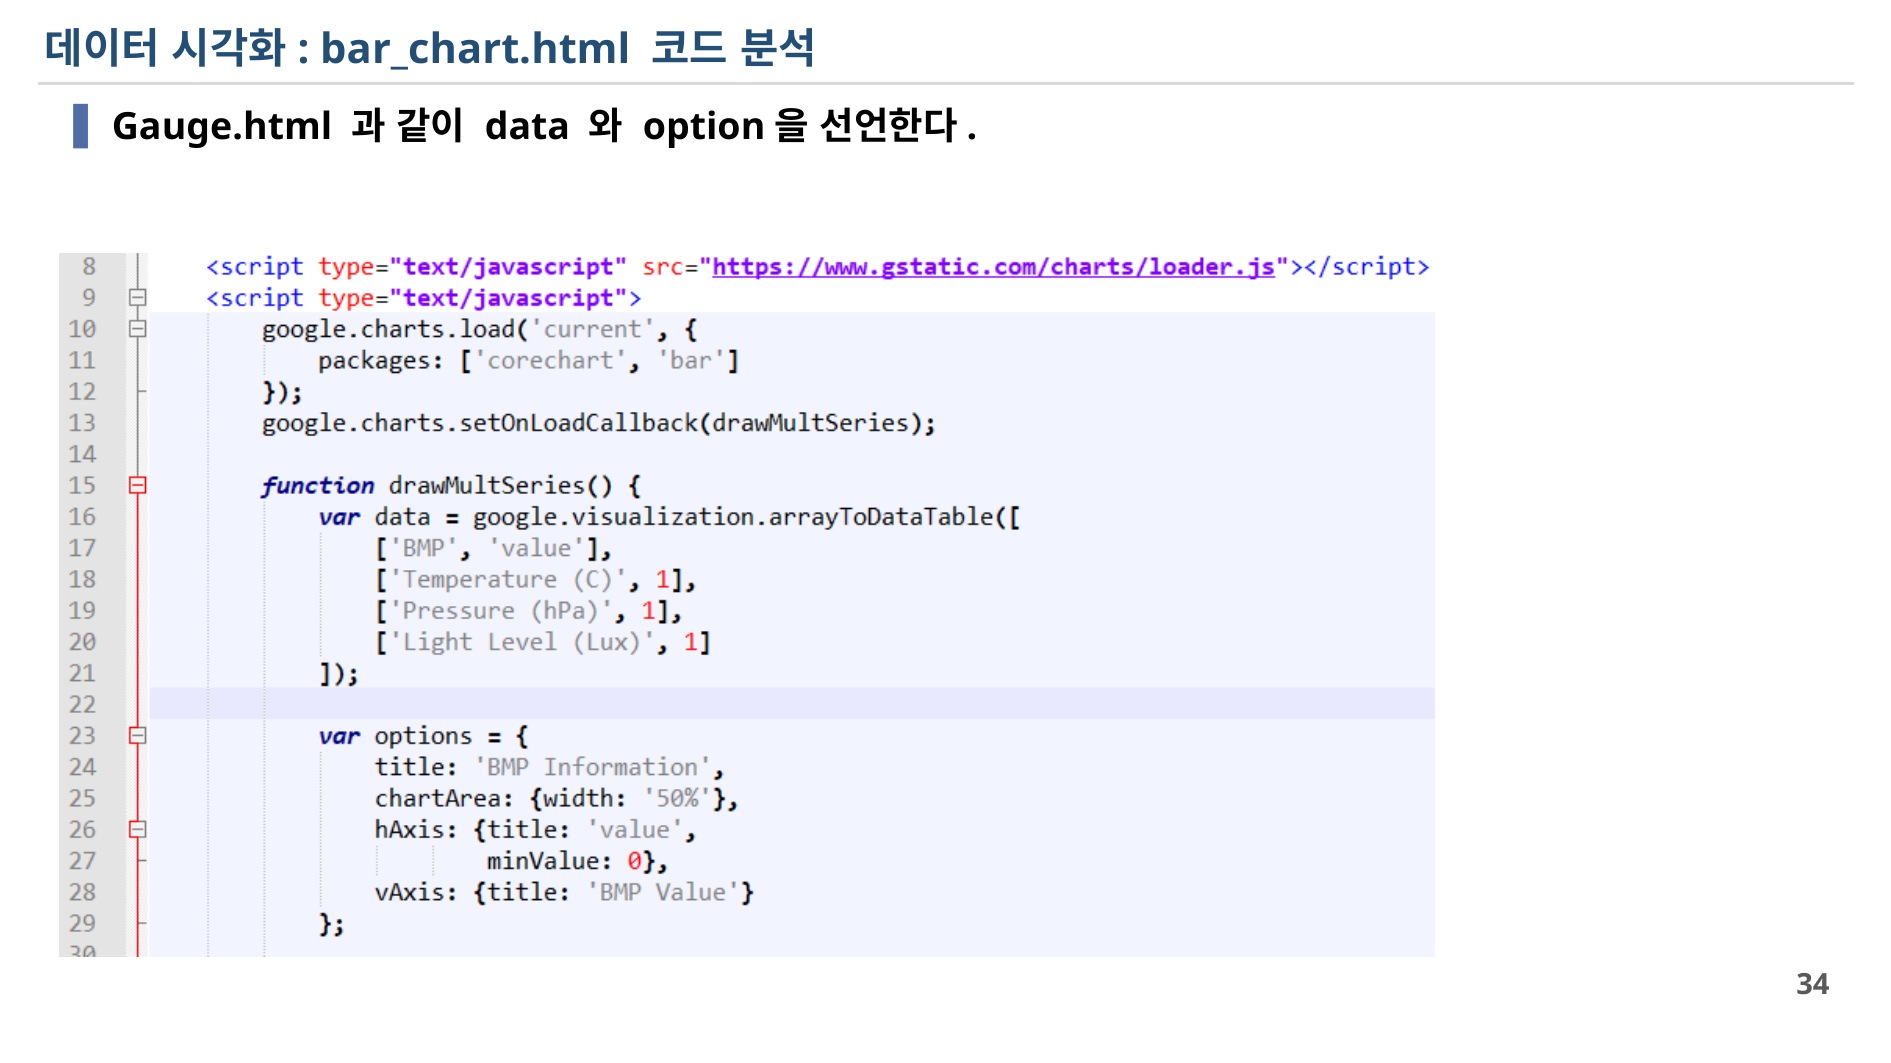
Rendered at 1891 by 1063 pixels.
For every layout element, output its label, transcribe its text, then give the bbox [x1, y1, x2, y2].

picture [58, 253, 1435, 957]
list Gauge.html 과 같이 data 와 option을 선언한다. [43, 94, 1800, 382]
title 데이터 시각화: bar_chart.html 코드 분석 [29, 13, 1809, 80]
slide_number 34 [1703, 956, 1845, 1014]
